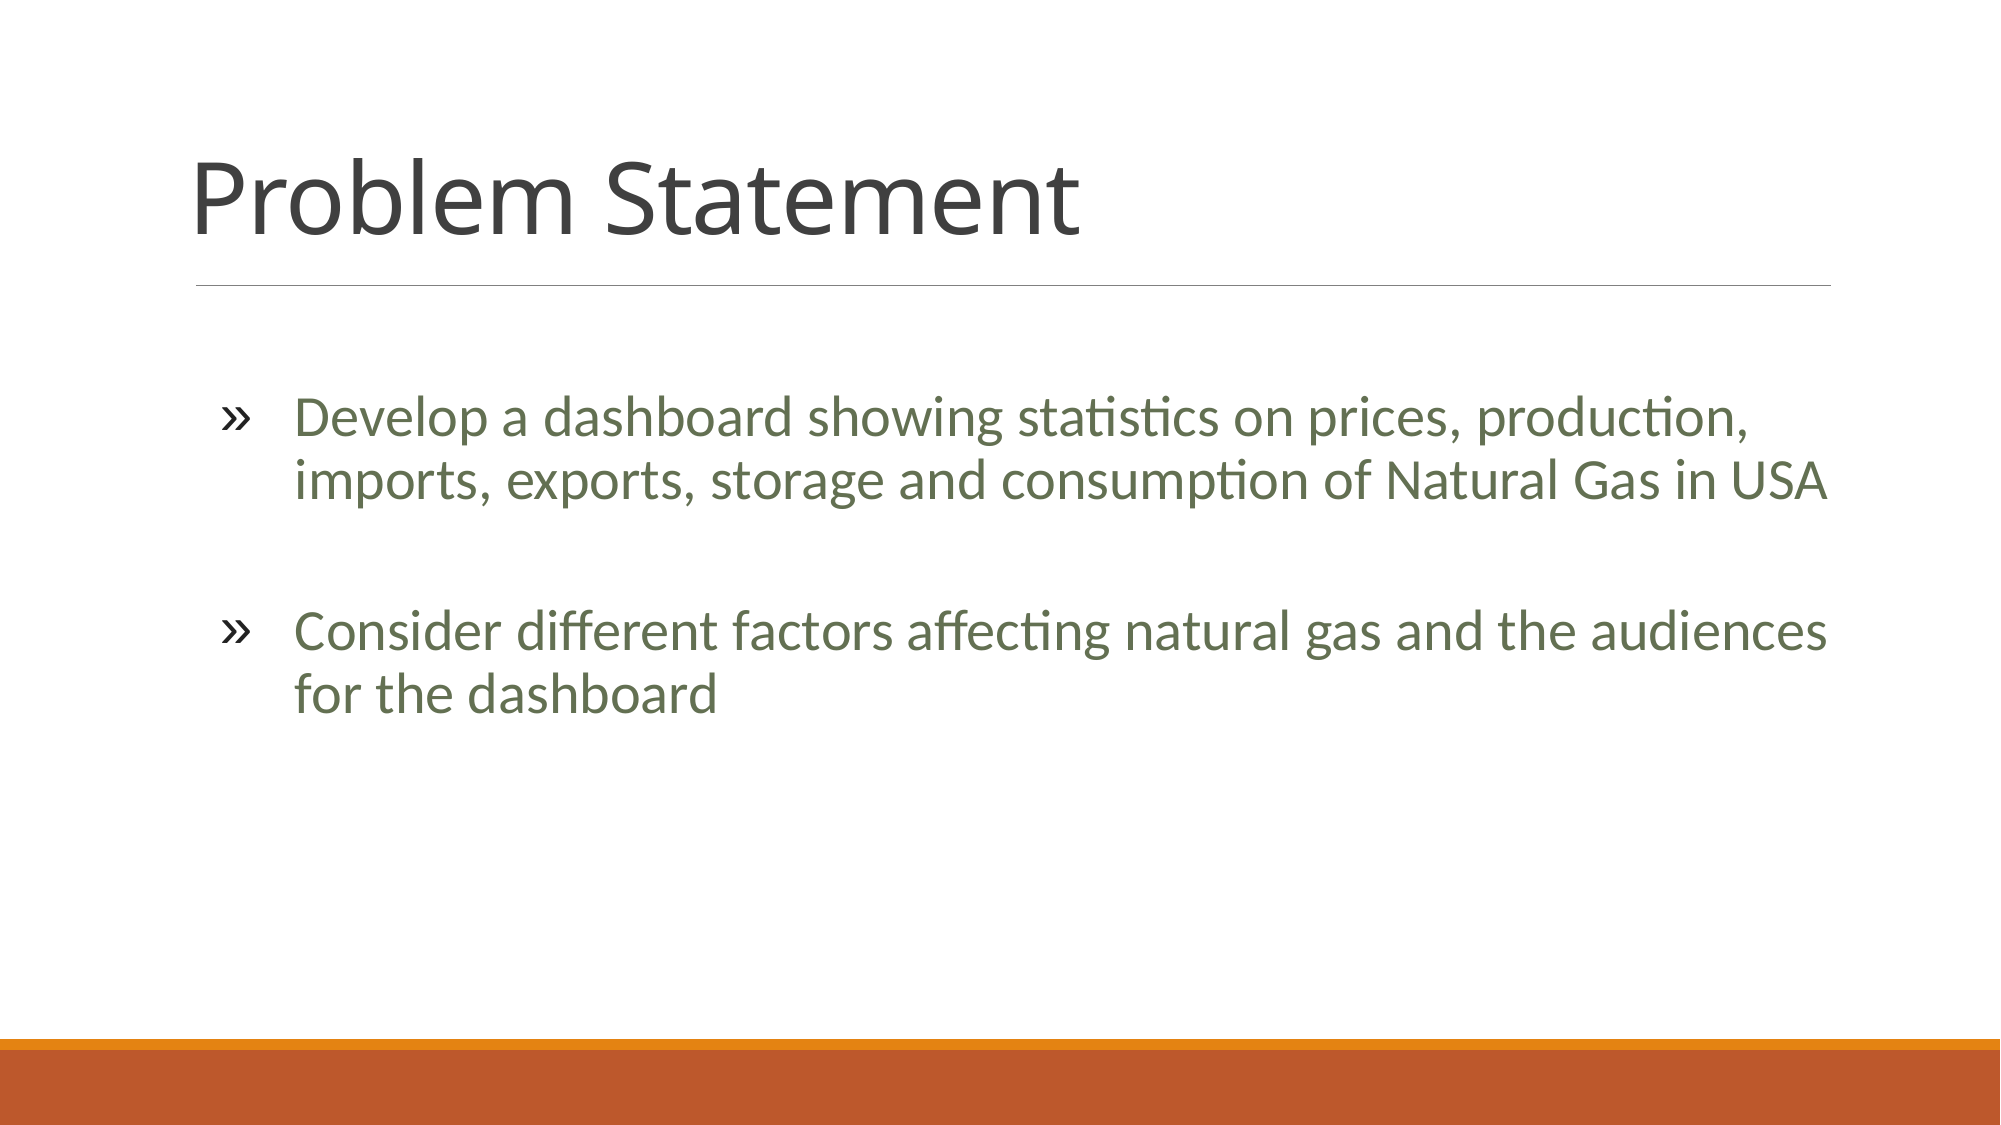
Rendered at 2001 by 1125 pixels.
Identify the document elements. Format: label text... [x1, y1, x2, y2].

title Problem Statement [173, 71, 1979, 338]
list Develop a dashboard showing statistics on prices, production, imports, exports, storage and consumption of Natural Gas in USA Consider different factors affecting natural gas and the audiences for the dashboard [51, 313, 1856, 887]
